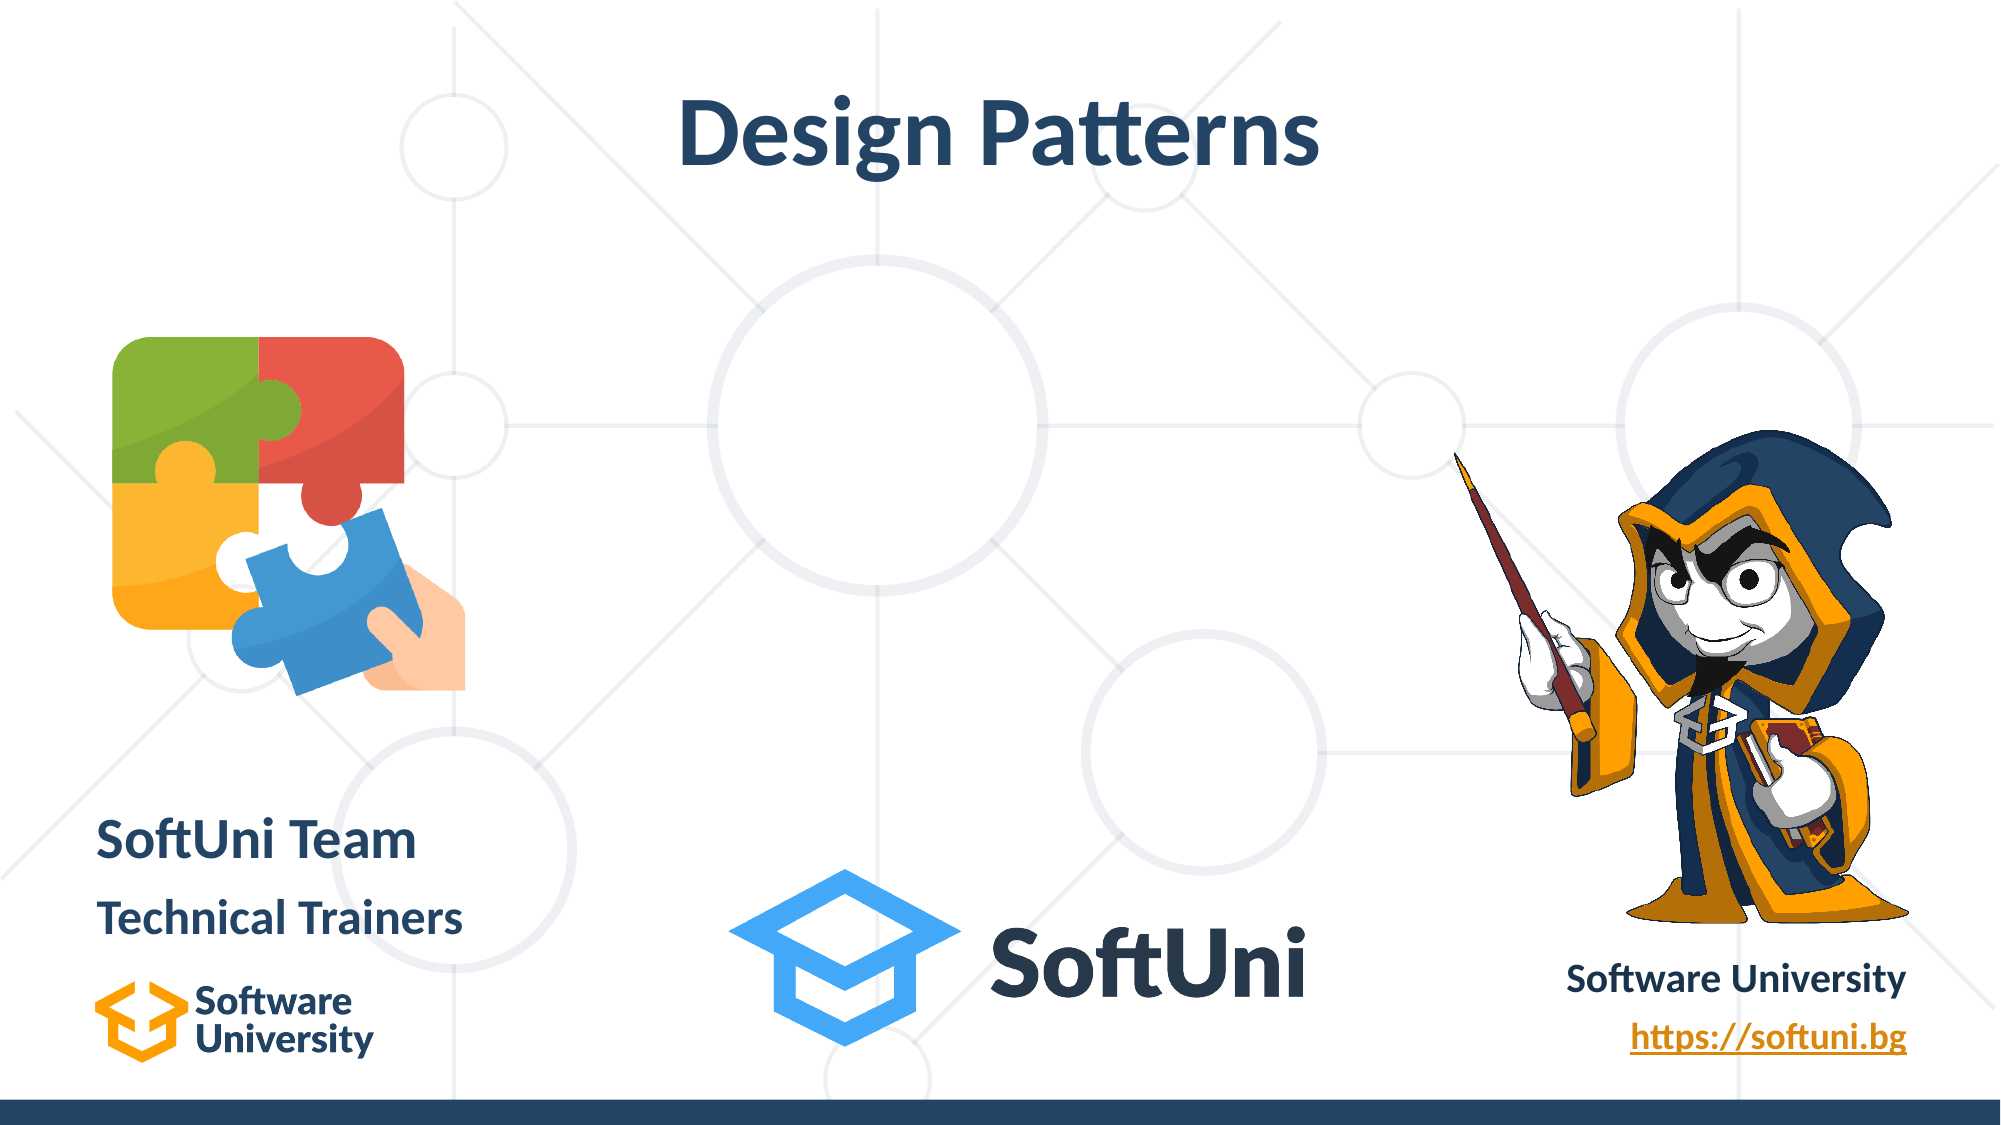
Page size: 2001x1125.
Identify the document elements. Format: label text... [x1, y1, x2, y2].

list Software University [1428, 944, 1913, 1005]
picture [1451, 428, 1910, 924]
picture [709, 850, 1325, 1064]
title Design Patterns [90, 52, 1910, 198]
list Technical Trainers [90, 876, 580, 950]
list SoftUni Team [90, 795, 580, 871]
picture [83, 970, 384, 1074]
list https://softuni.bg [1428, 1005, 1913, 1062]
picture [109, 337, 468, 696]
